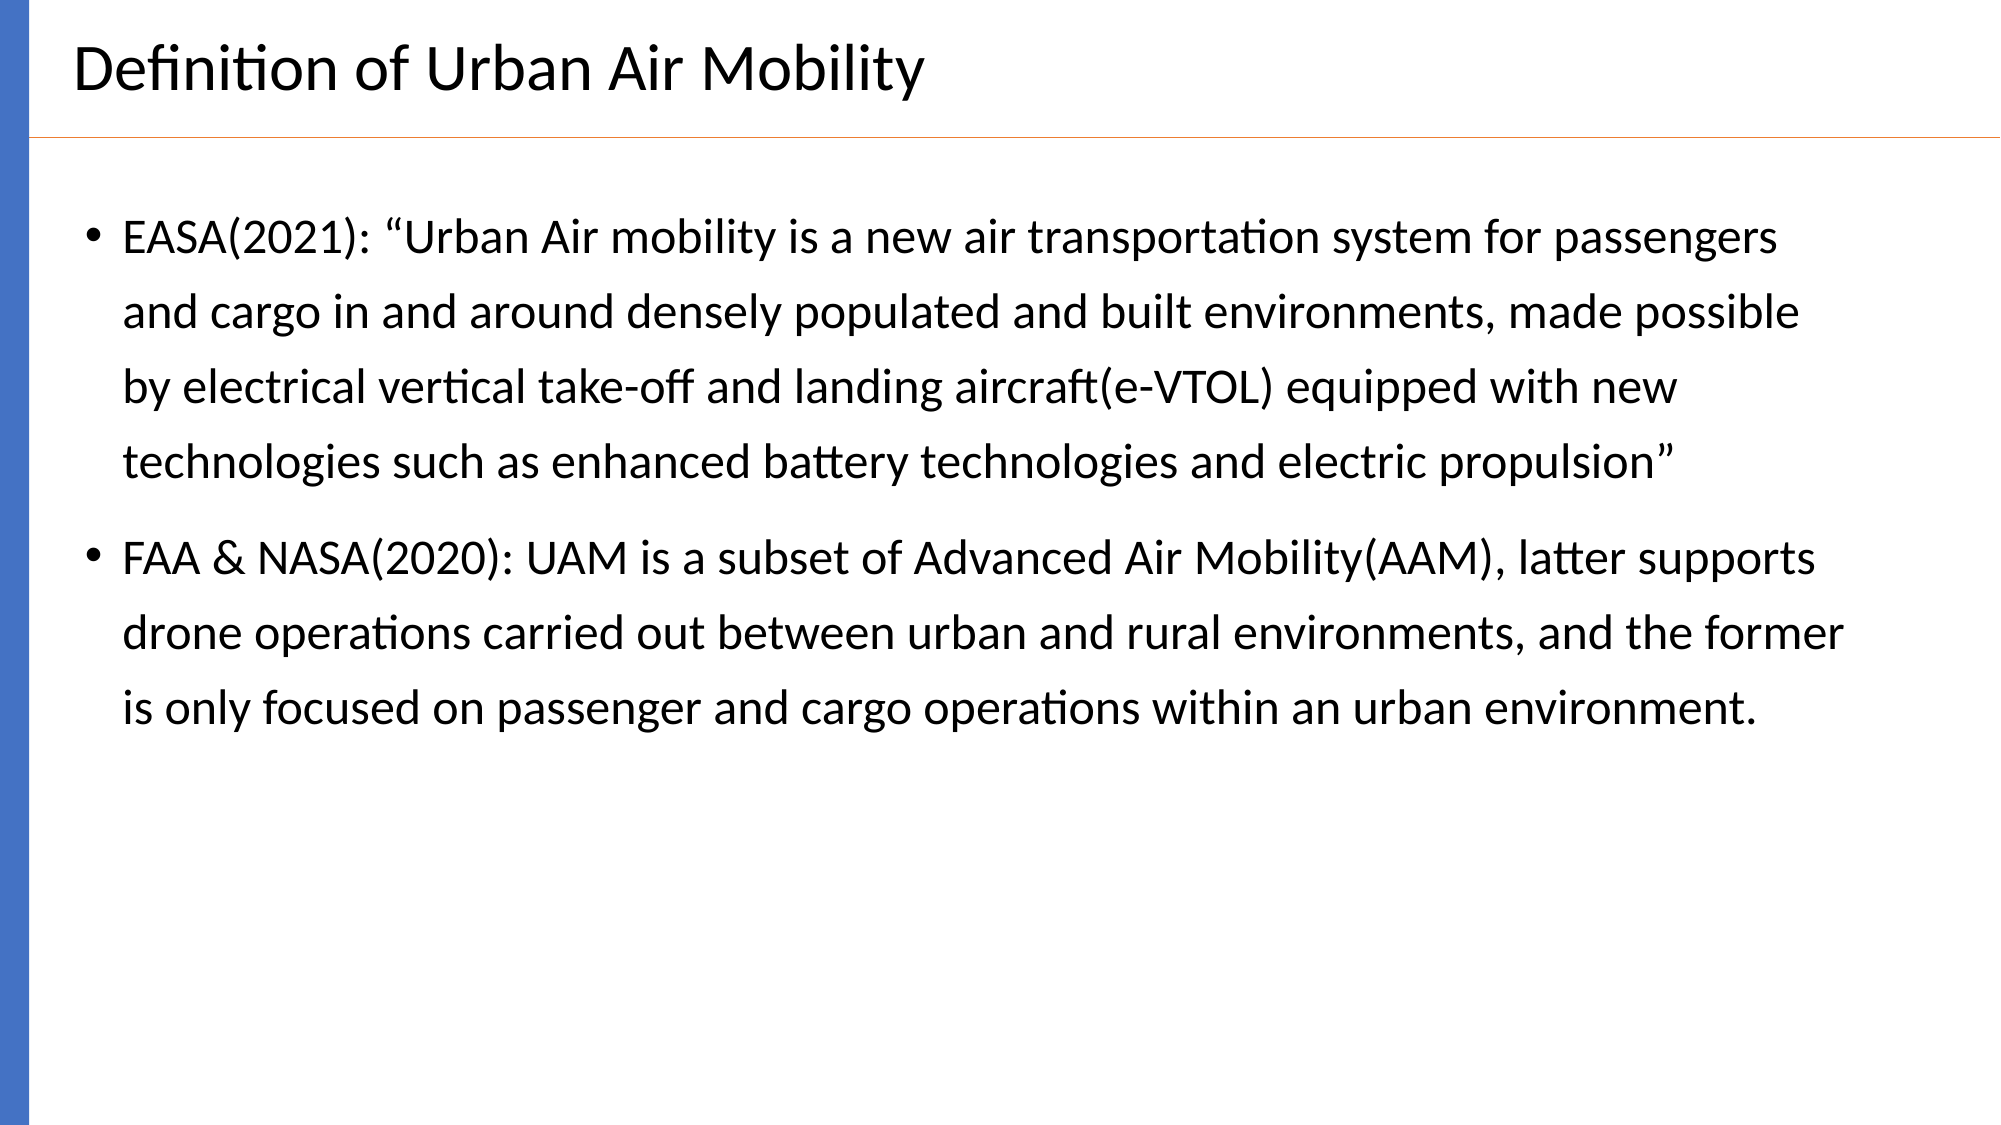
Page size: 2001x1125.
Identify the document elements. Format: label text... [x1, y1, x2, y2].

title Definition of Urban Air Mobility [58, 0, 1784, 136]
list EASA(2021): “Urban Air mobility is a new air transportation system for passengers and cargo in and around densely populated and built environments, made possible by electrical vertical take-off and landing aircraft(e-VTOL) equipped with new technologies such as enhanced battery technologies and electric propulsion” FAA & NASA(2020): UAM is a subset of Advanced Air Mobility(AAM), latter supports drone operations carried out between urban and rural environments, and the former is only focused on passenger and cargo operations within an urban environment. [69, 181, 1863, 988]
text_box [0, 0, 30, 1125]
